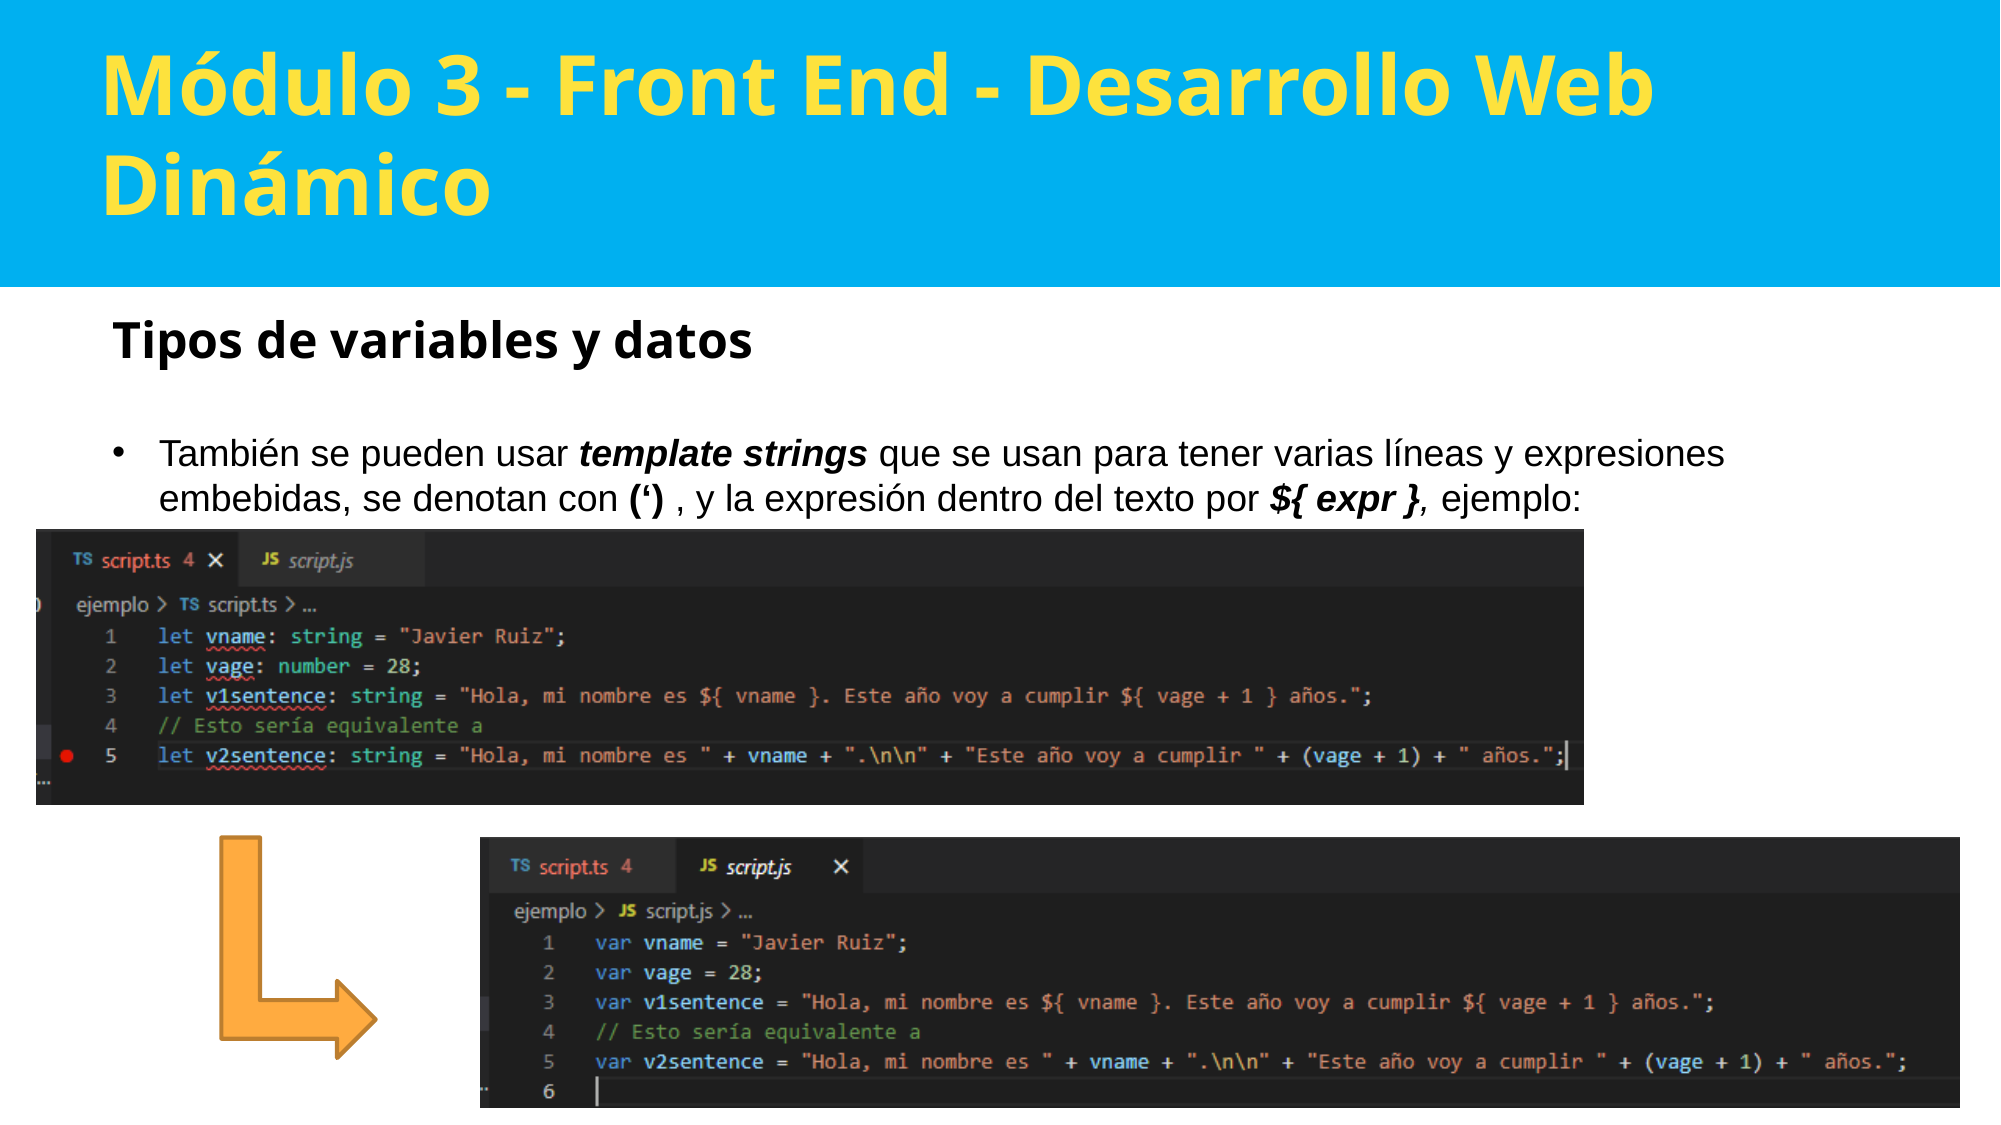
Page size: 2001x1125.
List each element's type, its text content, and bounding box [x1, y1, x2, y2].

picture [480, 837, 1960, 1109]
picture [36, 529, 1584, 805]
text_box [219, 835, 378, 1060]
text_box Módulo 3 - Front End - Desarrollo Web Dinámico [92, 24, 1901, 222]
text_box Tipos de variables y datos También se pueden usar template strings que se usan para tener varias líneas y expresiones embebidas, se denotan con (‘) , y la expresión dentro del texto por ${ expr }, ejemplo: [92, 312, 1919, 651]
text_box [0, 0, 2000, 287]
